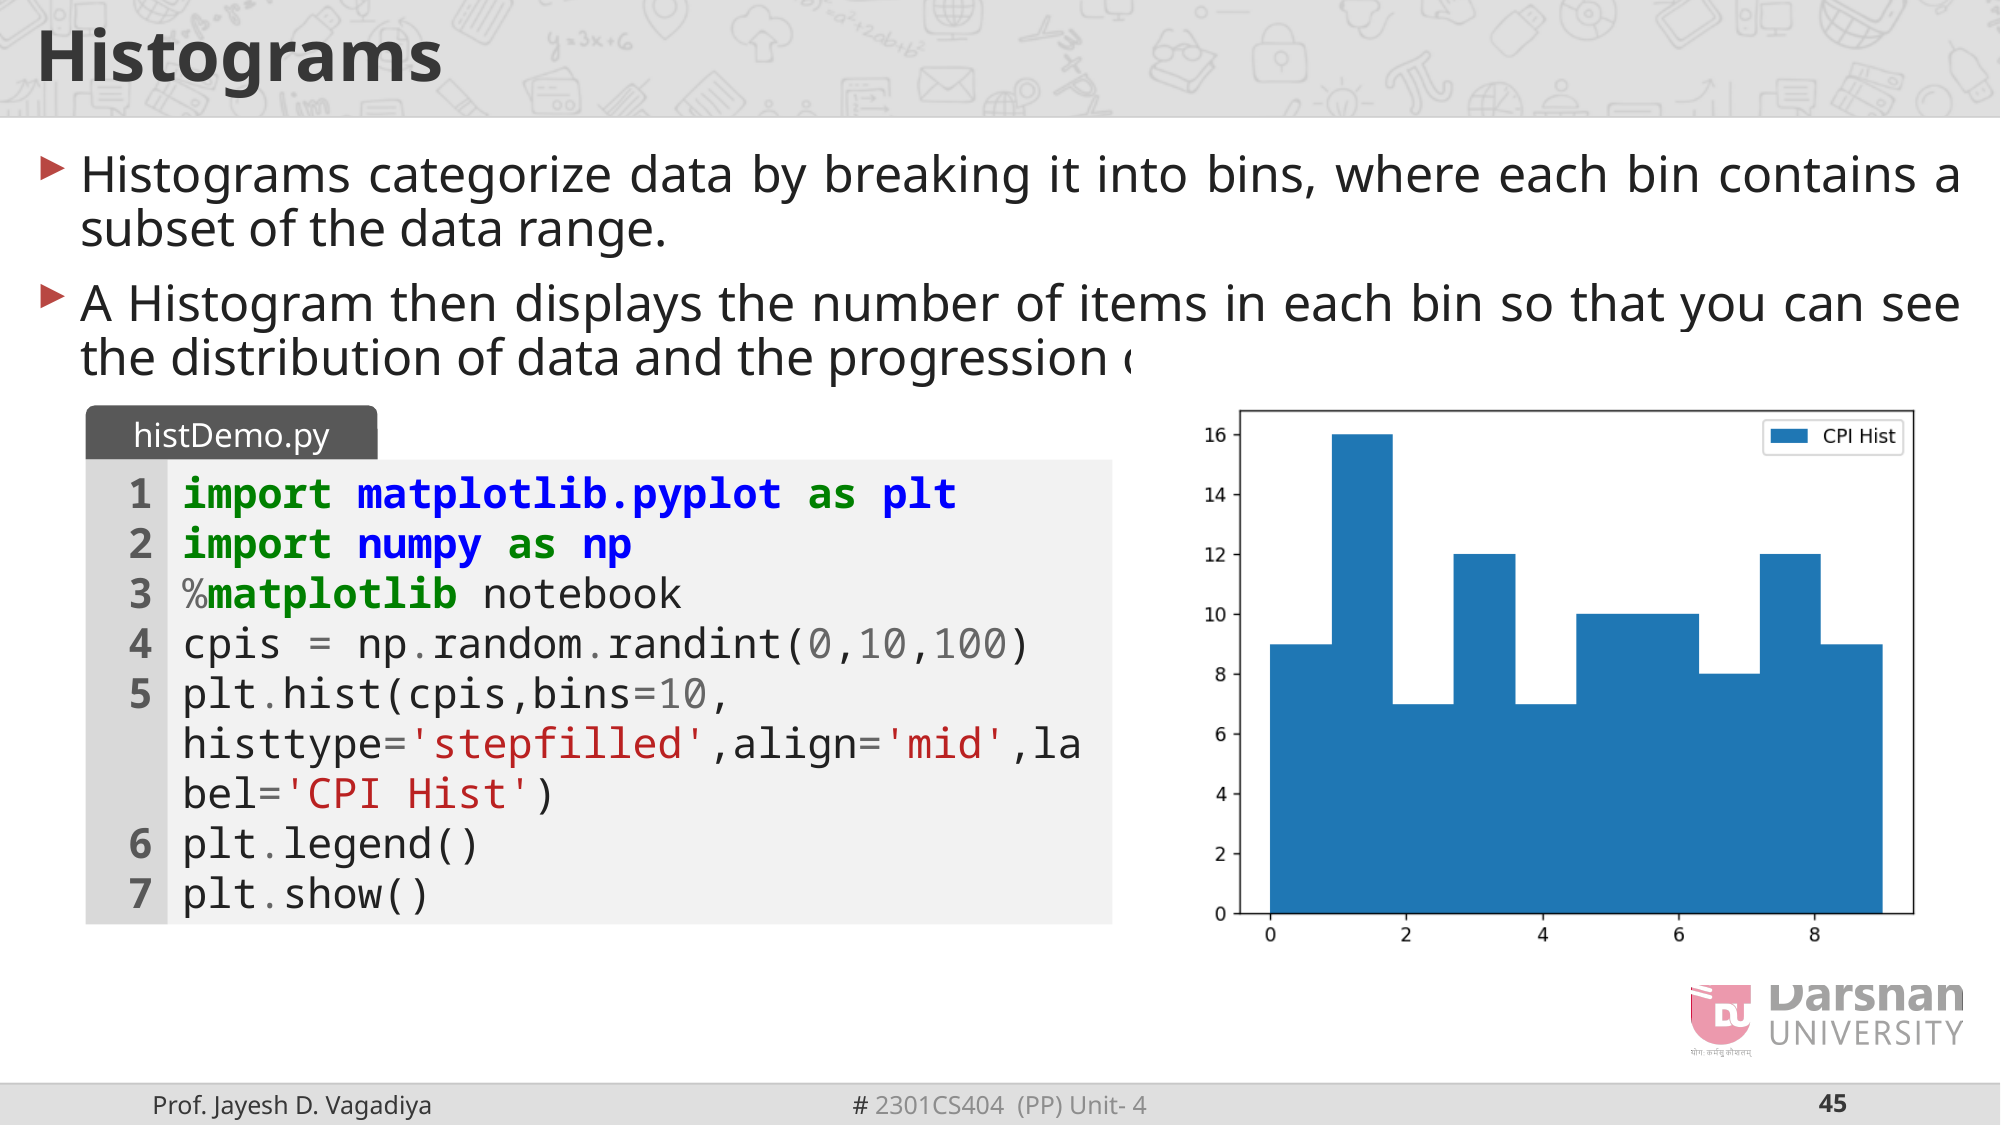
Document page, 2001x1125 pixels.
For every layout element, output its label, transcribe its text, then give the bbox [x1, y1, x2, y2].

text_box histDemo.py [84, 404, 379, 461]
list Histograms categorize data by breaking it into bins, where each bin contains a subset of the data range. A Histogram then displays the number of items in each bin so that you can see the distribution of data and the progression of data from bin to bin. [21, 141, 1979, 851]
text_box 1 2 3 4 5 6 7 [85, 461, 168, 925]
text_box import matplotlib.pyplot as plt import numpy as np %matplotlib notebook cpis = np.random.randint(0,10,100) plt.hist(cpis,bins=10, histtype='stepfilled',align='mid',label='CPI Hist') plt.legend() plt.show() [168, 459, 1113, 925]
text_box 1 2 3 4 5 6 7 8 9 10 11 [1691, 985, 1963, 1057]
picture [1131, 332, 2000, 985]
title Histograms [0, 0, 2000, 117]
